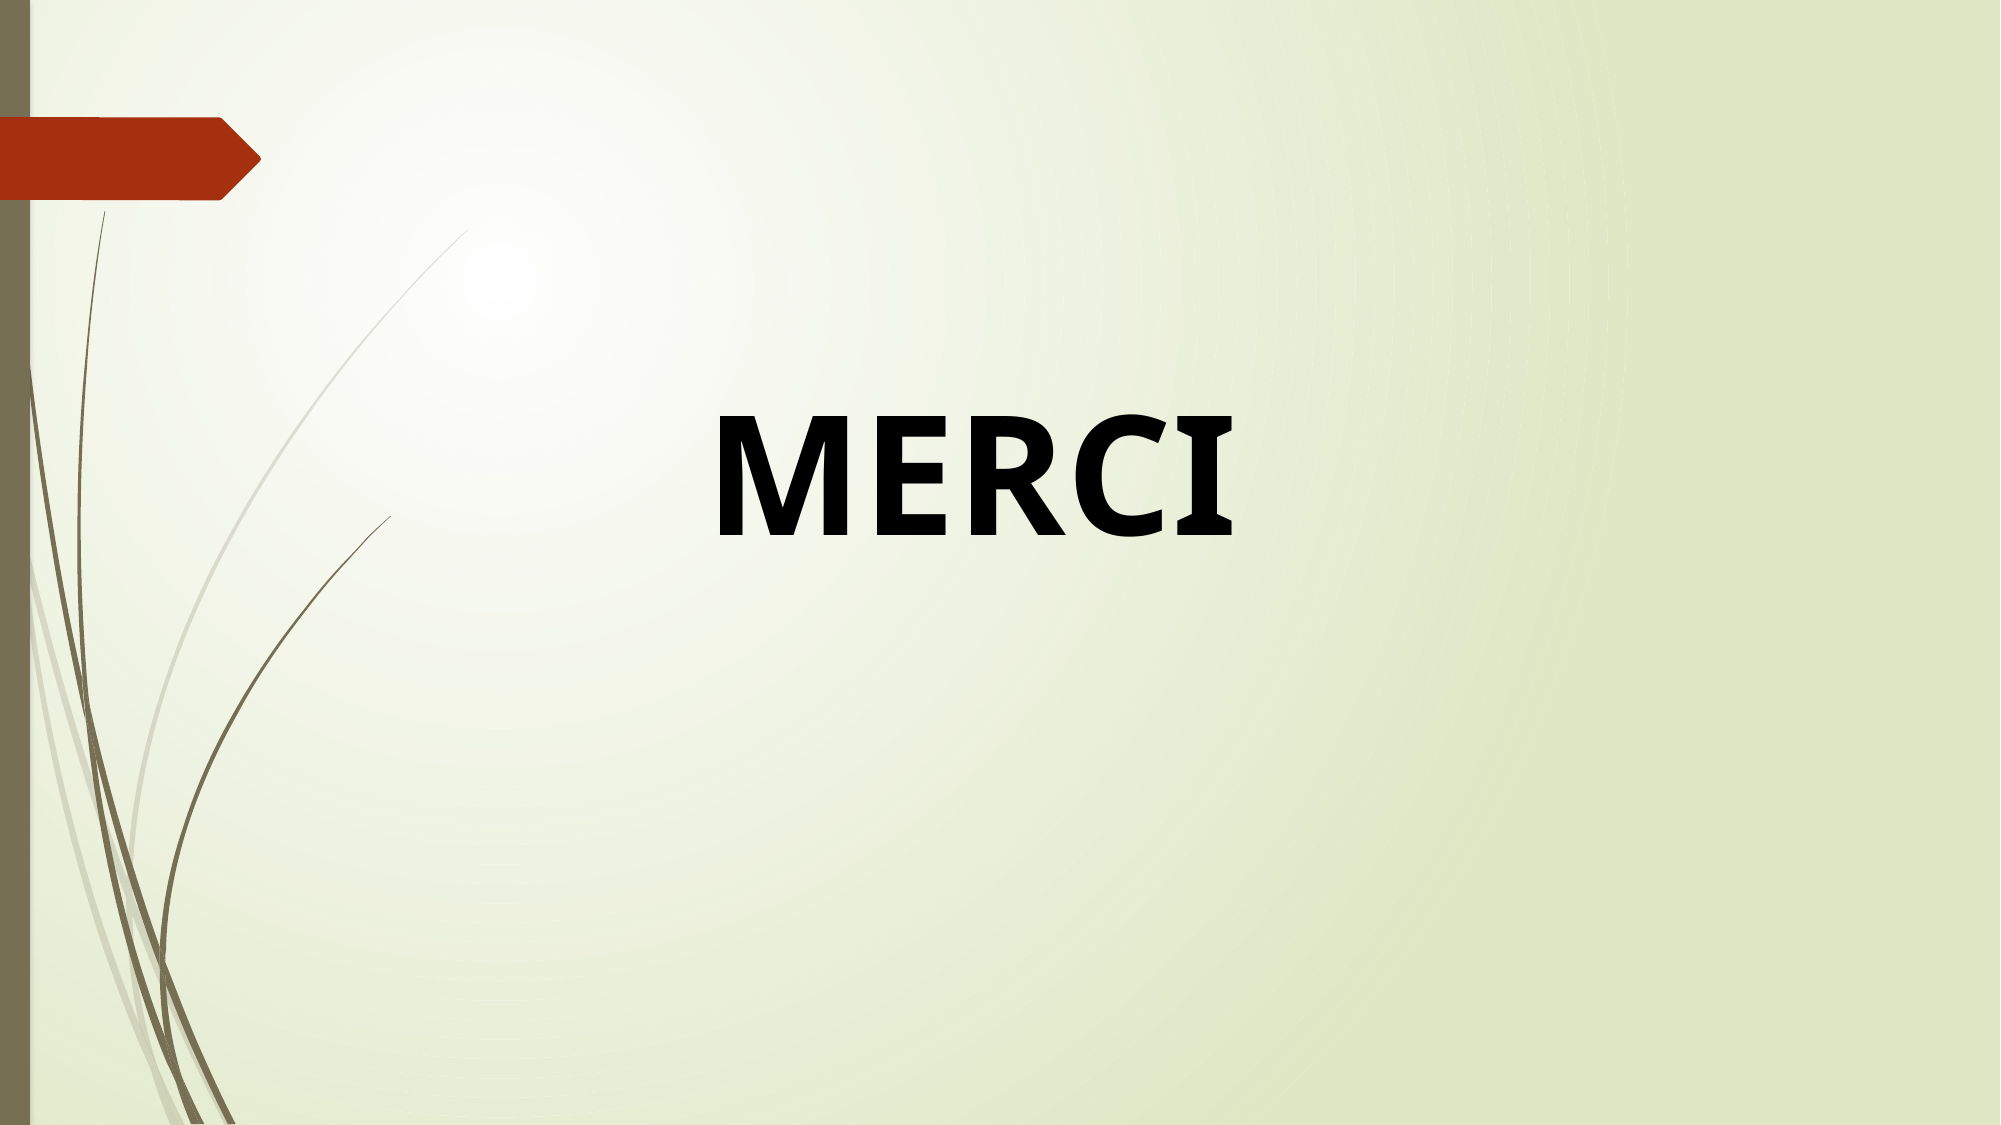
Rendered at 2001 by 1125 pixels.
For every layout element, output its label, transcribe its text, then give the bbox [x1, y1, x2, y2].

text_box MERCI [690, 361, 1263, 577]
